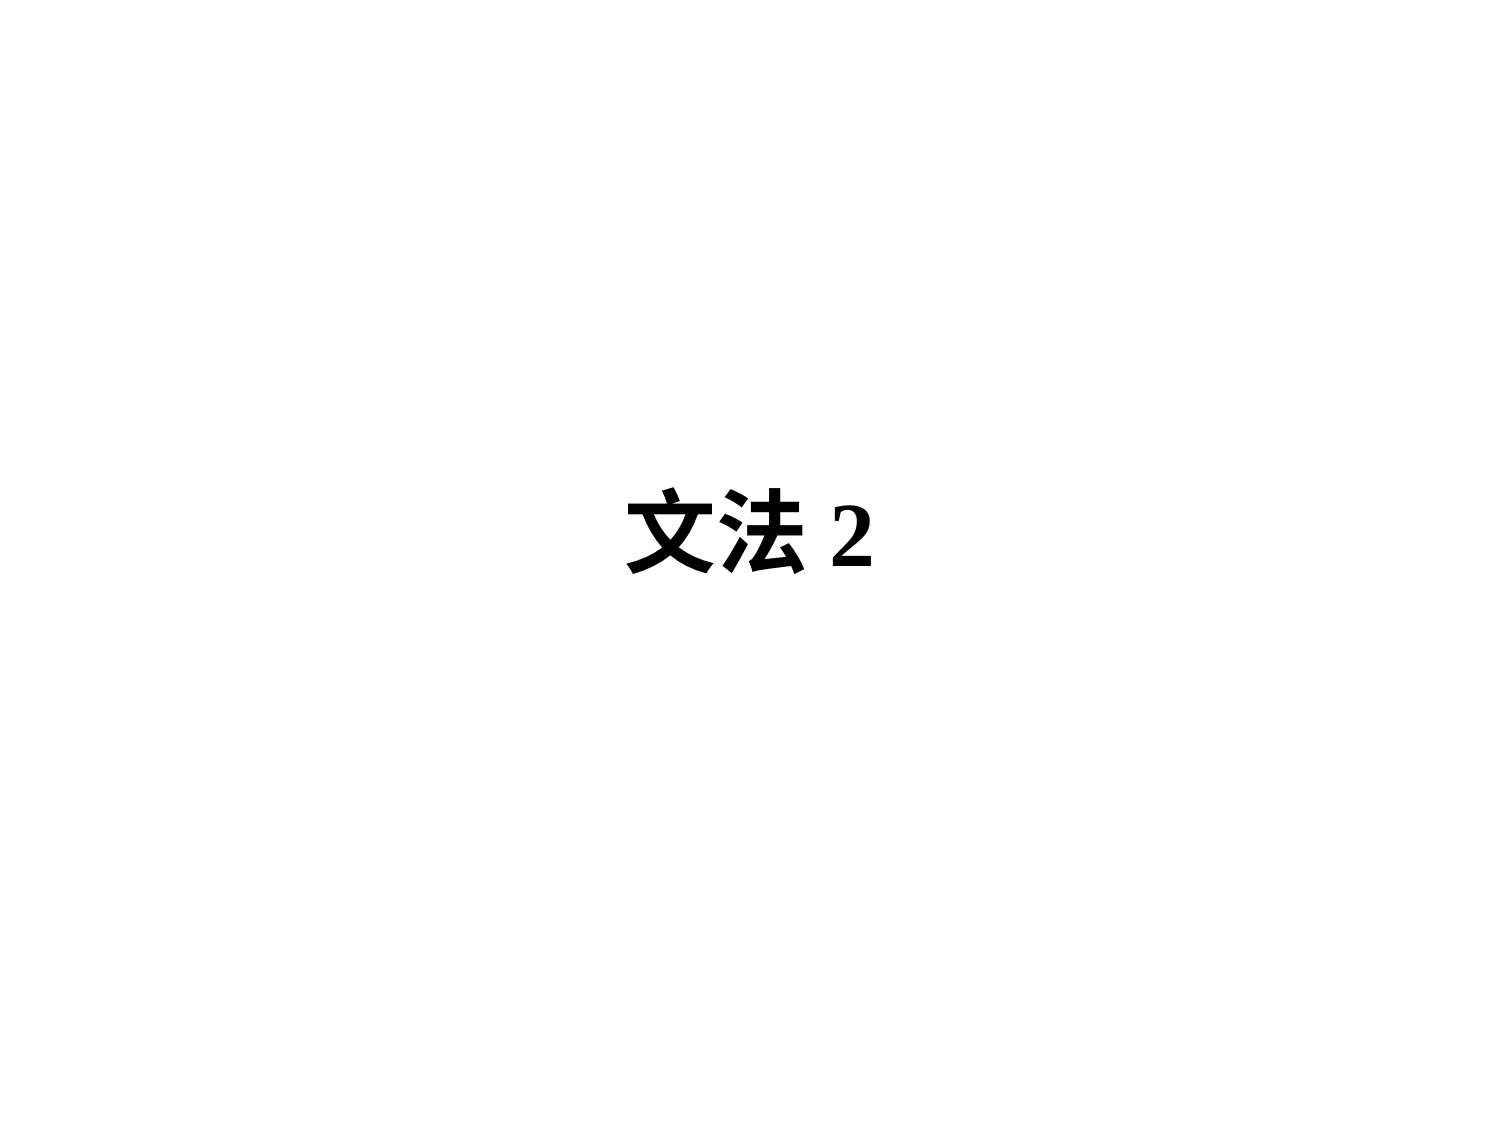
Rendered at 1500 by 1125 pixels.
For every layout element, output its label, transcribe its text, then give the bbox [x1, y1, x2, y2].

title 文法2 [74, 412, 1426, 601]
